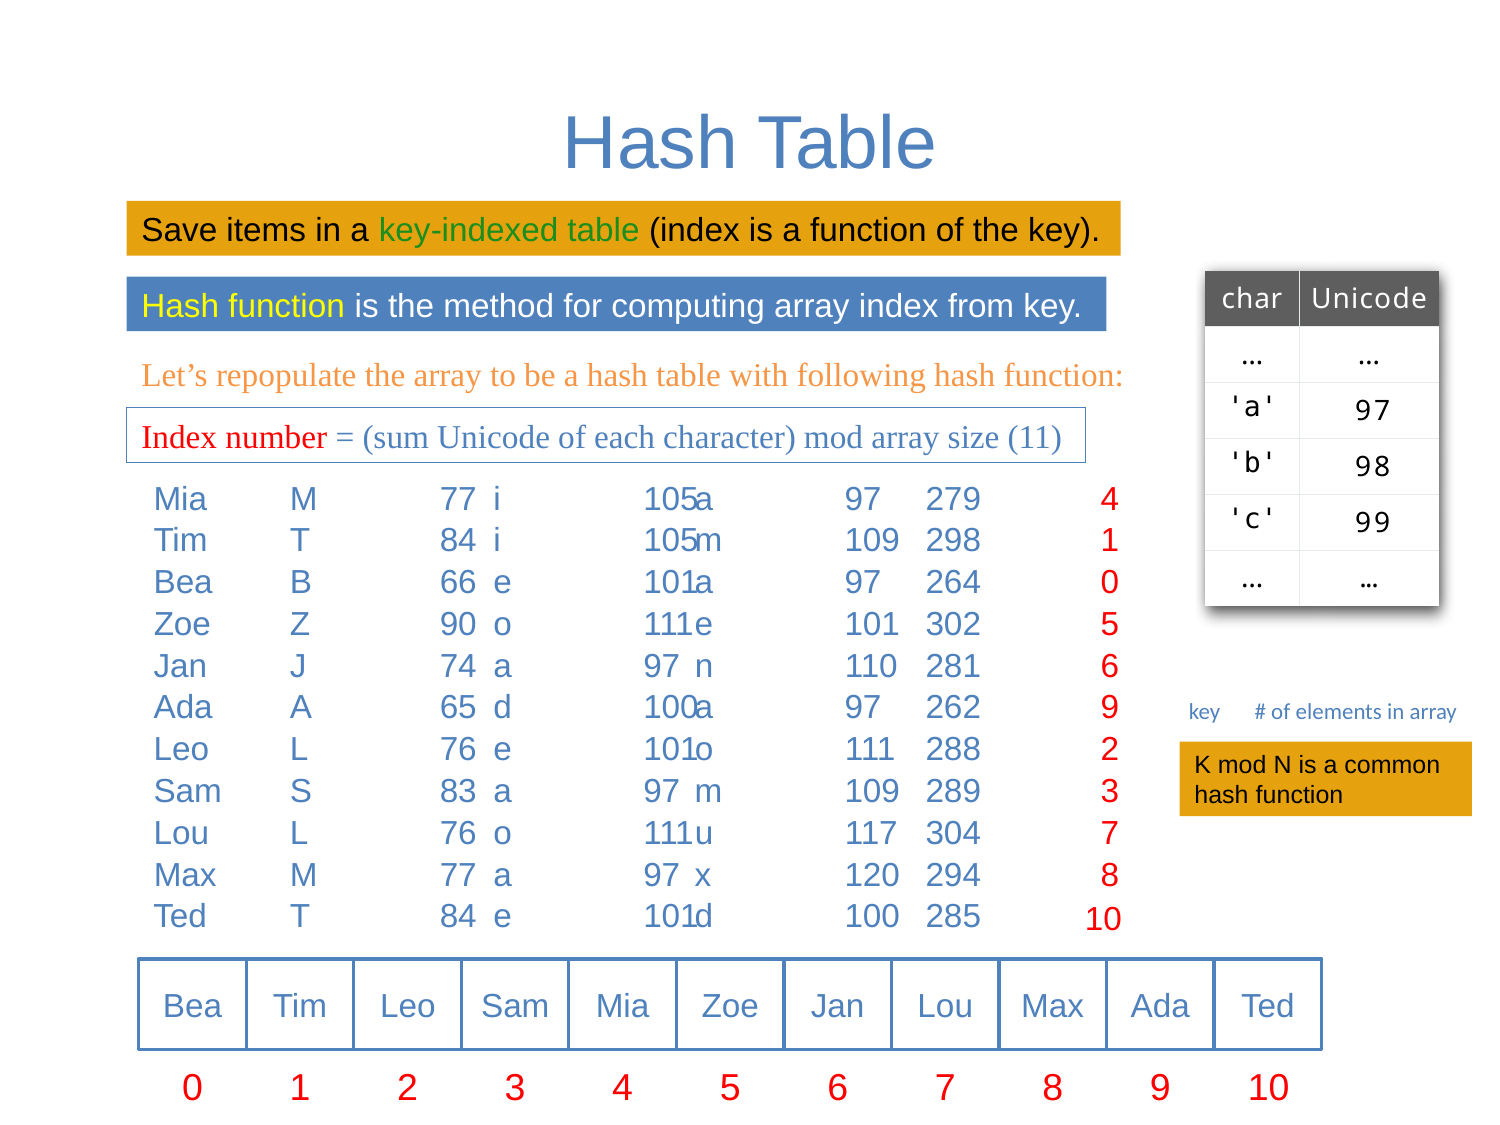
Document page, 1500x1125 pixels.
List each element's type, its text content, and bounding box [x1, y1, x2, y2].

table_cell 99 [1300, 495, 1439, 550]
text_box Max [997, 957, 1104, 1052]
title Hash Table [75, 45, 1425, 233]
table_cell … [1205, 551, 1299, 606]
text_box d 100 [679, 887, 910, 942]
text_box T 84 [275, 887, 478, 942]
text_box Mia [138, 469, 223, 511]
text_box 6 [812, 1055, 863, 1116]
text_box e 101 [478, 552, 679, 608]
text_box e 101 [478, 733, 679, 761]
text_box a 97 [679, 552, 897, 608]
text_box o 111 [478, 803, 679, 845]
text_box 8 [1027, 1055, 1078, 1116]
text_box Zoe [138, 608, 226, 650]
text_box 5 [704, 1055, 756, 1116]
text_box key [1174, 688, 1236, 732]
text_box 9 [1135, 1055, 1186, 1116]
text_box 262 [910, 678, 997, 733]
text_box 288 [910, 733, 997, 761]
text_box 3 [489, 1055, 541, 1116]
text_box A 65 [275, 678, 478, 733]
table_cell … [1300, 327, 1439, 382]
table_header char [1205, 271, 1299, 326]
text_box m 109 [679, 511, 910, 566]
text_box o 111 [478, 608, 679, 636]
text_box 9 [1085, 678, 1135, 733]
text_box 4 [1085, 469, 1135, 511]
text_box Leo [352, 957, 463, 1052]
text_box T 84 [275, 511, 478, 552]
text_box Tim [248, 957, 352, 1052]
text_box Sam [463, 957, 571, 1052]
text_box Index number = (sum Unicode of each character) mod array size (11) [126, 407, 1086, 463]
text_box 1 [1085, 511, 1135, 552]
text_box 7 [1085, 803, 1135, 845]
text_box Jan [138, 636, 223, 678]
text_box Hash function is the method for computing array index from key. [126, 276, 1107, 332]
text_box Ada [138, 678, 228, 733]
text_box 298 [910, 511, 997, 552]
text_box i 105 [478, 469, 679, 511]
text_box 285 [910, 887, 997, 942]
table_cell 'c' [1205, 495, 1299, 550]
text_box 8 [1085, 845, 1135, 889]
text_box B 66 [275, 552, 478, 608]
text_box a 97 [679, 469, 897, 511]
text_box 10 [1070, 889, 1137, 945]
text_box Lou [889, 957, 997, 1052]
text_box a 97 [679, 678, 897, 733]
text_box J 74 [275, 636, 478, 678]
text_box M 77 [275, 469, 478, 511]
text_box 4 [597, 1055, 648, 1116]
text_box Bea [138, 552, 228, 608]
text_box 10 [1233, 1055, 1305, 1116]
text_box a 97 [478, 636, 679, 678]
text_box 279 [910, 469, 997, 511]
text_box K mod N is a common hash function [1179, 741, 1472, 817]
text_box 7 [919, 1055, 971, 1116]
text_box i 105 [478, 511, 679, 552]
text_box L 76 [275, 803, 478, 845]
text_box 3 [1085, 761, 1135, 803]
text_box 2 [382, 1055, 433, 1116]
table_cell … [1205, 327, 1299, 382]
text_box 1 [274, 1055, 326, 1116]
text_box Bea [137, 957, 248, 1052]
text_box M 77 [275, 845, 478, 887]
text_box 5 [1085, 608, 1135, 636]
text_box 6 [1085, 636, 1135, 678]
text_box Let’s repopulate the array to be a hash table with following hash function: [126, 346, 1154, 401]
text_box 2 [1085, 733, 1135, 761]
text_box x 120 [679, 845, 910, 887]
text_box Mia [570, 957, 674, 1052]
text_box 302 [910, 608, 997, 636]
text_box Ted [1216, 957, 1324, 1052]
text_box Jan [785, 957, 889, 1052]
text_box d 100 [478, 678, 679, 733]
text_box e 101 [478, 887, 679, 942]
text_box Zoe [674, 957, 786, 1052]
text_box 281 [910, 636, 997, 678]
text_box Ted [138, 887, 223, 942]
text_box u 117 [679, 803, 910, 845]
text_box a 97 [478, 761, 679, 803]
table_header Unicode [1300, 271, 1439, 326]
table_cell ... [1300, 551, 1439, 606]
text_box L 76 [275, 733, 478, 761]
text_box Leo [138, 733, 224, 761]
text_box 289 [910, 761, 997, 803]
text_box # of elements in array [1239, 688, 1473, 732]
text_box Z 90 [275, 608, 478, 636]
text_box o 111 [679, 720, 910, 761]
text_box e 101 [679, 594, 910, 636]
table_cell 98 [1300, 439, 1439, 494]
text_box Save items in a key-indexed table (index is a function of the key). [126, 200, 1121, 256]
table_cell 'a' [1205, 383, 1299, 438]
text_box Lou [138, 803, 224, 845]
text_box [1195, 260, 1457, 632]
text_box S 83 [275, 761, 478, 803]
text_box Max [138, 845, 232, 900]
text_box Ada [1104, 957, 1216, 1052]
text_box 0 [167, 1055, 218, 1116]
text_box 304 [910, 803, 997, 845]
text_box a 97 [478, 845, 679, 887]
text_box Sam [138, 761, 238, 817]
text_box Tim [138, 511, 223, 552]
text_box m 109 [679, 761, 910, 803]
text_box 294 [910, 845, 997, 887]
table_cell 97 [1300, 383, 1439, 438]
text_box n 110 [679, 636, 910, 692]
table_cell 'b' [1205, 439, 1299, 494]
text_box 0 [1085, 552, 1135, 608]
text_box 264 [910, 552, 997, 608]
